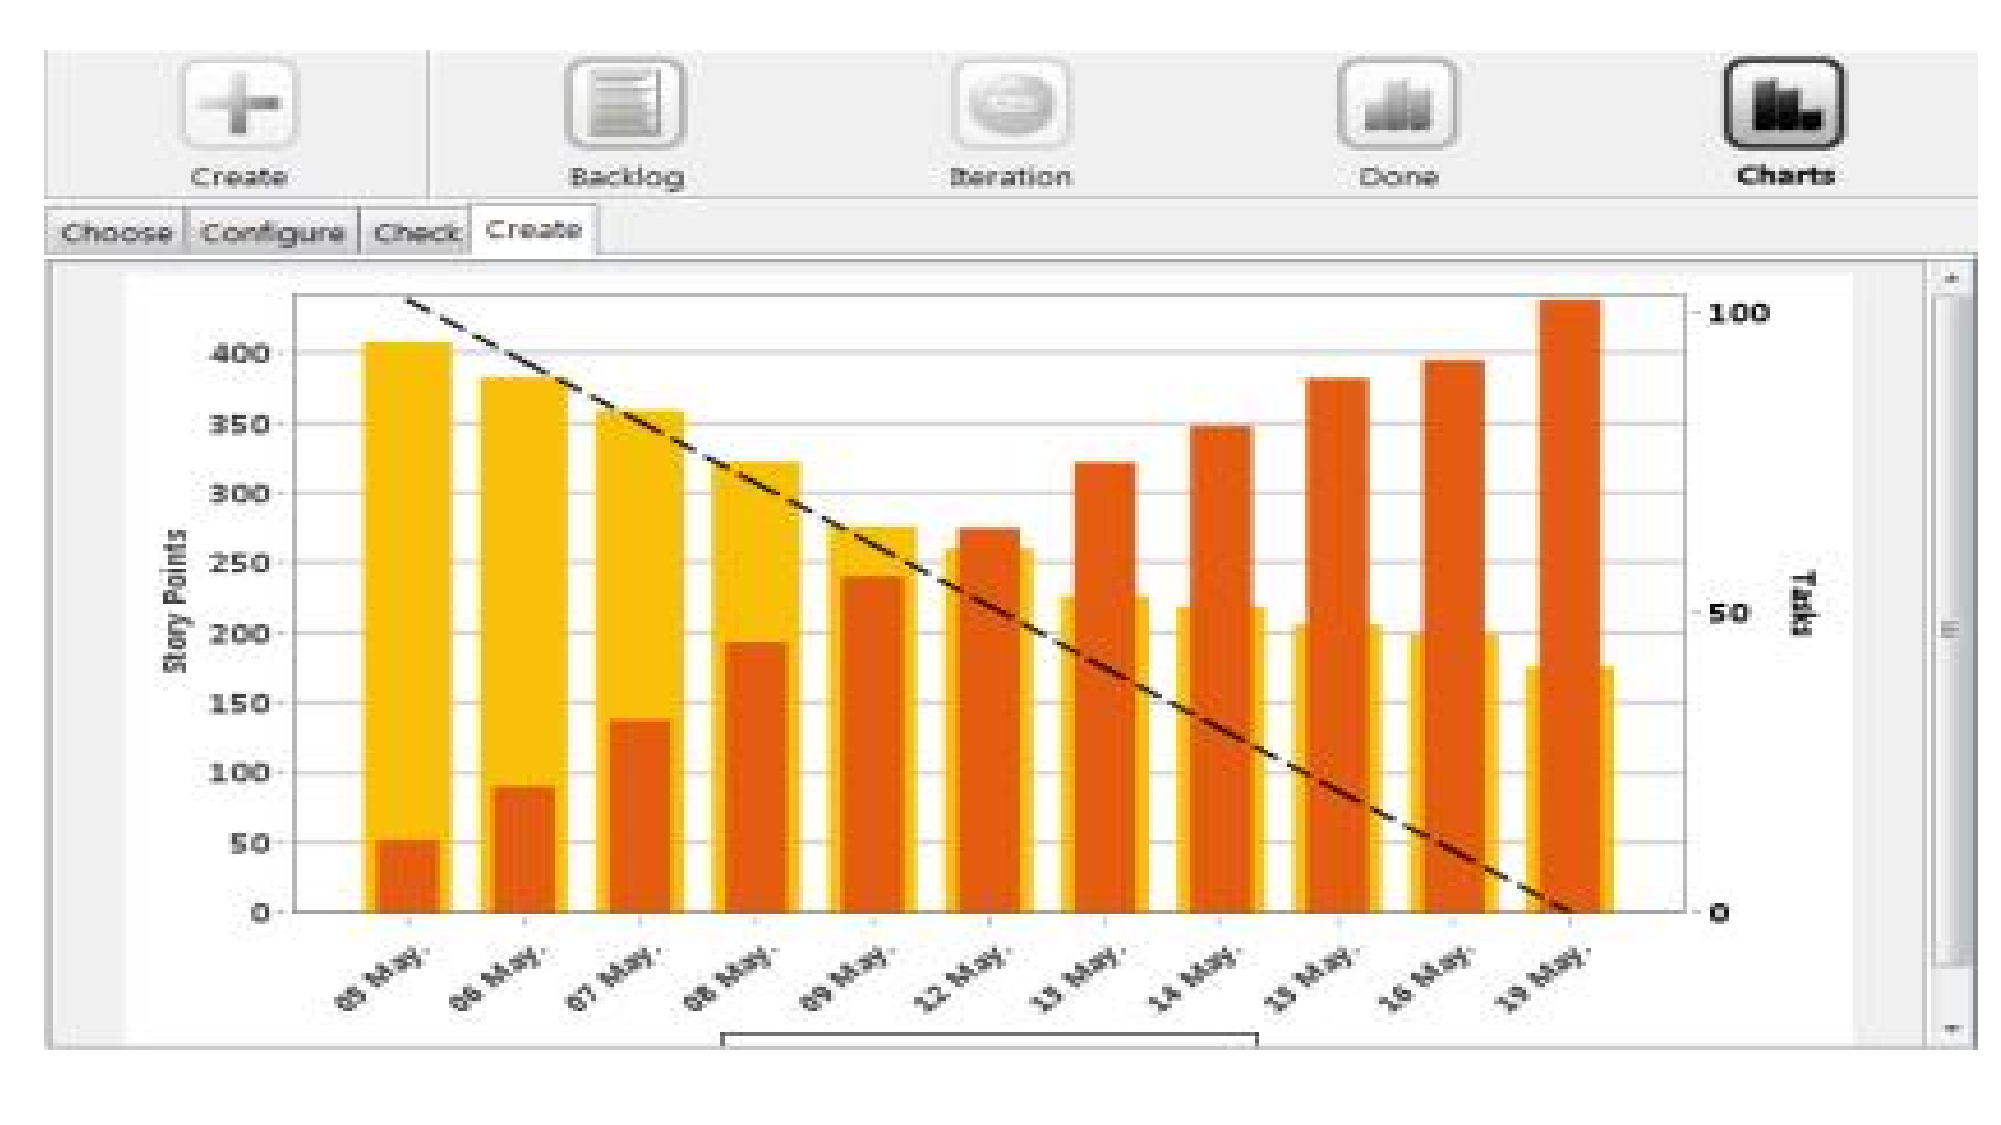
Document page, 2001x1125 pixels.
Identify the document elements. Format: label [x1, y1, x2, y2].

picture [44, 50, 1978, 1050]
